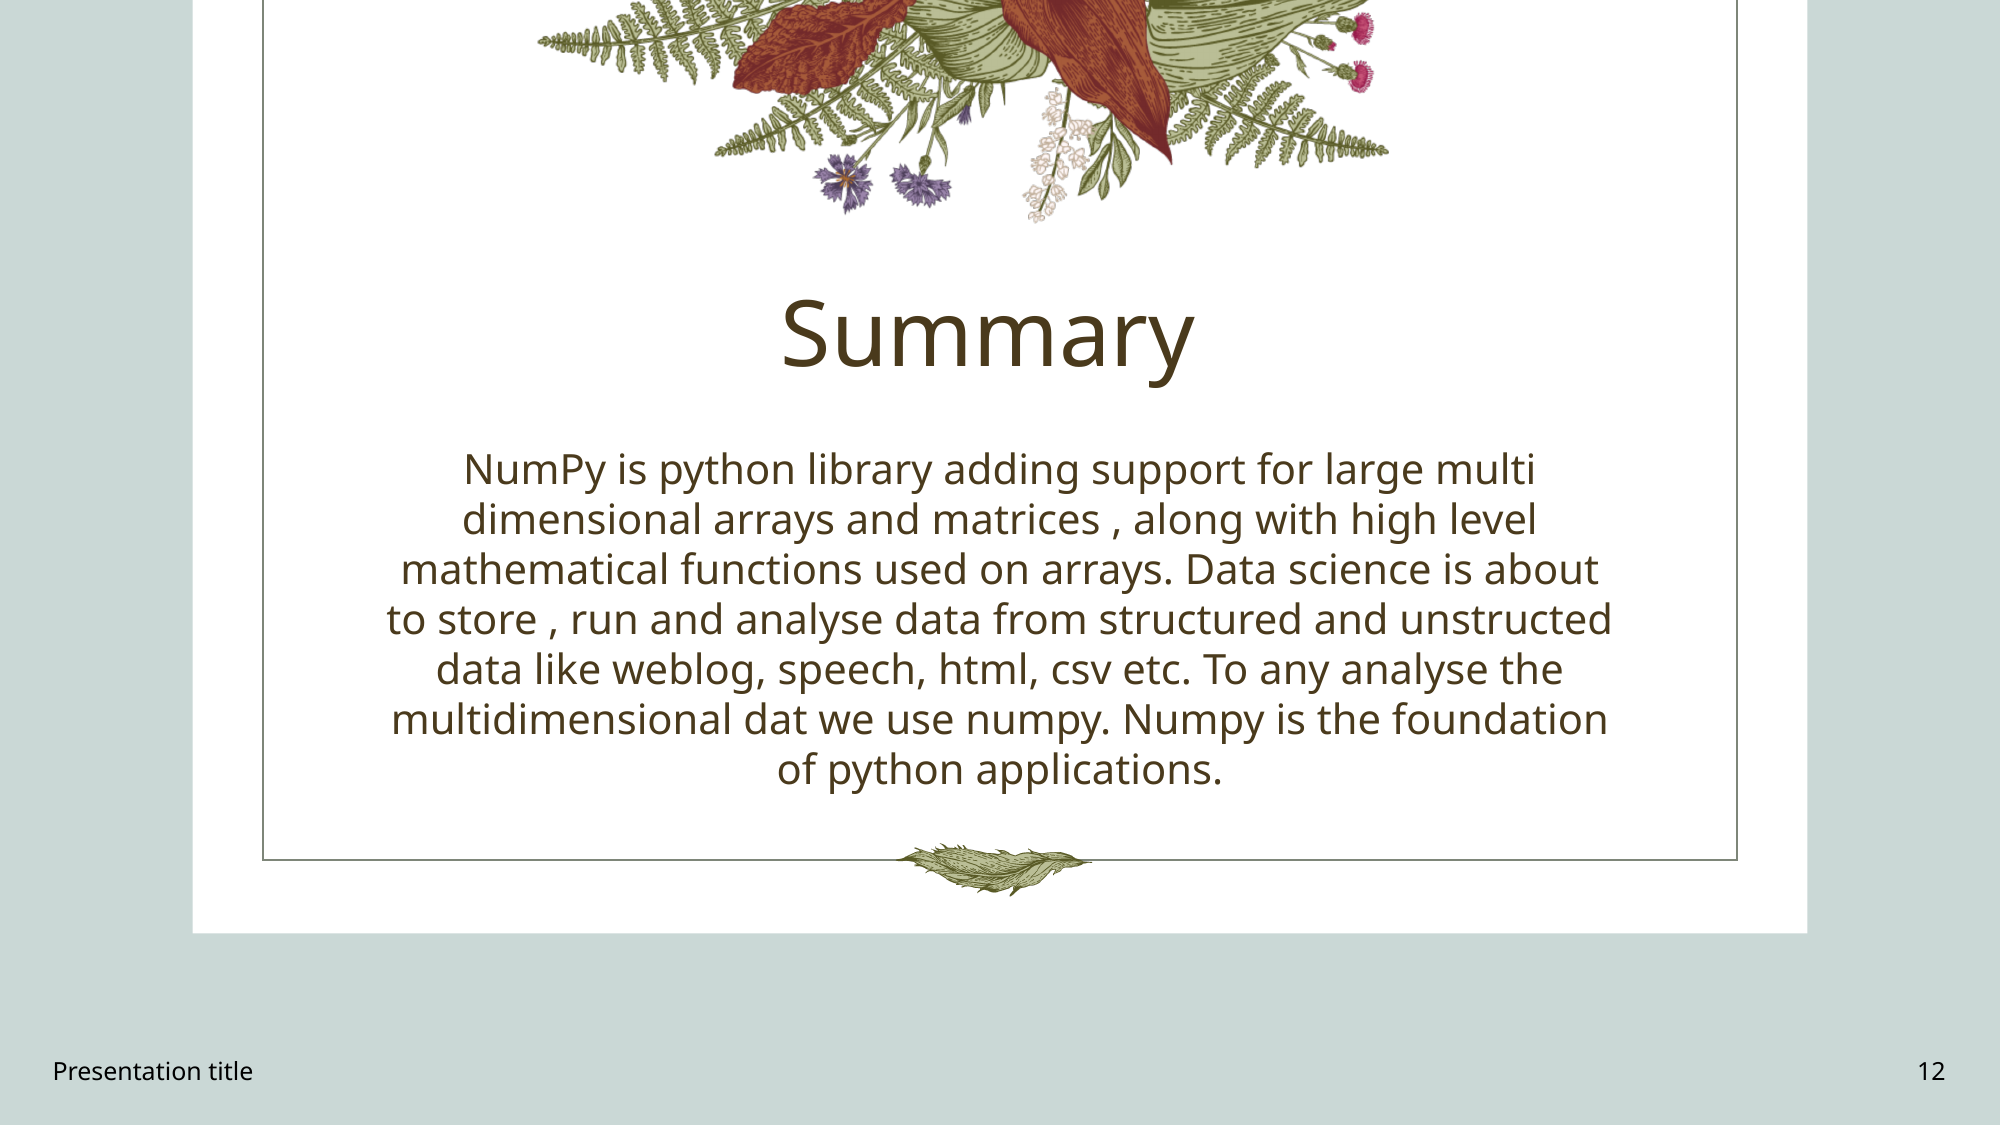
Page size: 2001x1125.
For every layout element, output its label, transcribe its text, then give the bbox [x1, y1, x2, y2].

footer Presentation title [37, 1042, 713, 1103]
list NumPy is python library adding support for large multi dimensional arrays and matrices , along with high level mathematical functions used on arrays. Data science is about to store , run and analyse data from structured and unstructed data like weblog, speech, html, csv etc. To any analyse the multidimensional dat we use numpy. Numpy is the foundation of python applications. [364, 435, 1636, 878]
picture [535, 0, 1416, 228]
title Summary [286, 228, 1714, 446]
slide_number 12 [1510, 1042, 1961, 1103]
picture [894, 878, 1093, 897]
